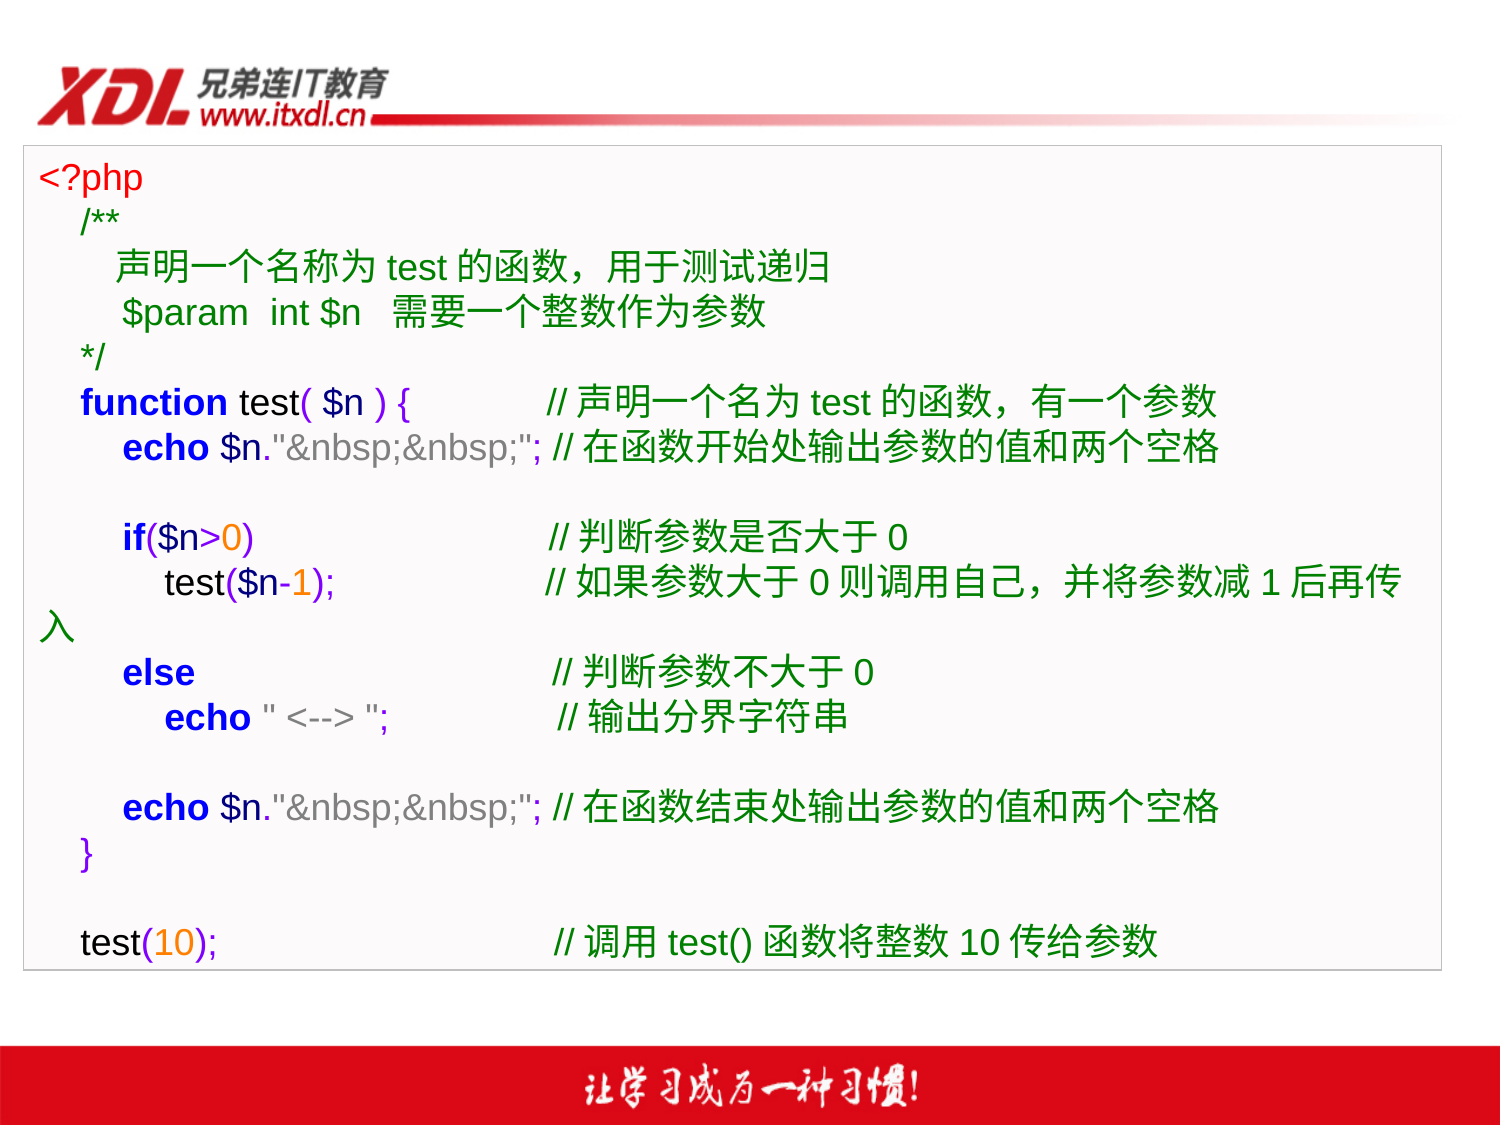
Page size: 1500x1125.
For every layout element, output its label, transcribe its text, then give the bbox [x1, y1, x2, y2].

picture [0, 0, 1500, 1125]
text_box <?php /** 声明一个名称为test的函数，用于测试递归 $param int $n 需要一个整数作为参数 */ function test( $n ) { //声明一个名为test的函数，有一个参数 echo $n."&nbsp;&nbsp;"; //在函数开始处输出参数的值和两个空格 if($n>0) //判断参数是否大于0 test($n-1); //如果参数大于0则调用自己，并将参数减1后再传入 else //判断参数不大于0 echo " <--> "; //输出分界字符串 echo $n."&nbsp;&nbsp;"; //在函数结束处输出参数的值和两个空格 } test(10); //调用test()函数将整数10传给参数 [23, 145, 1442, 971]
